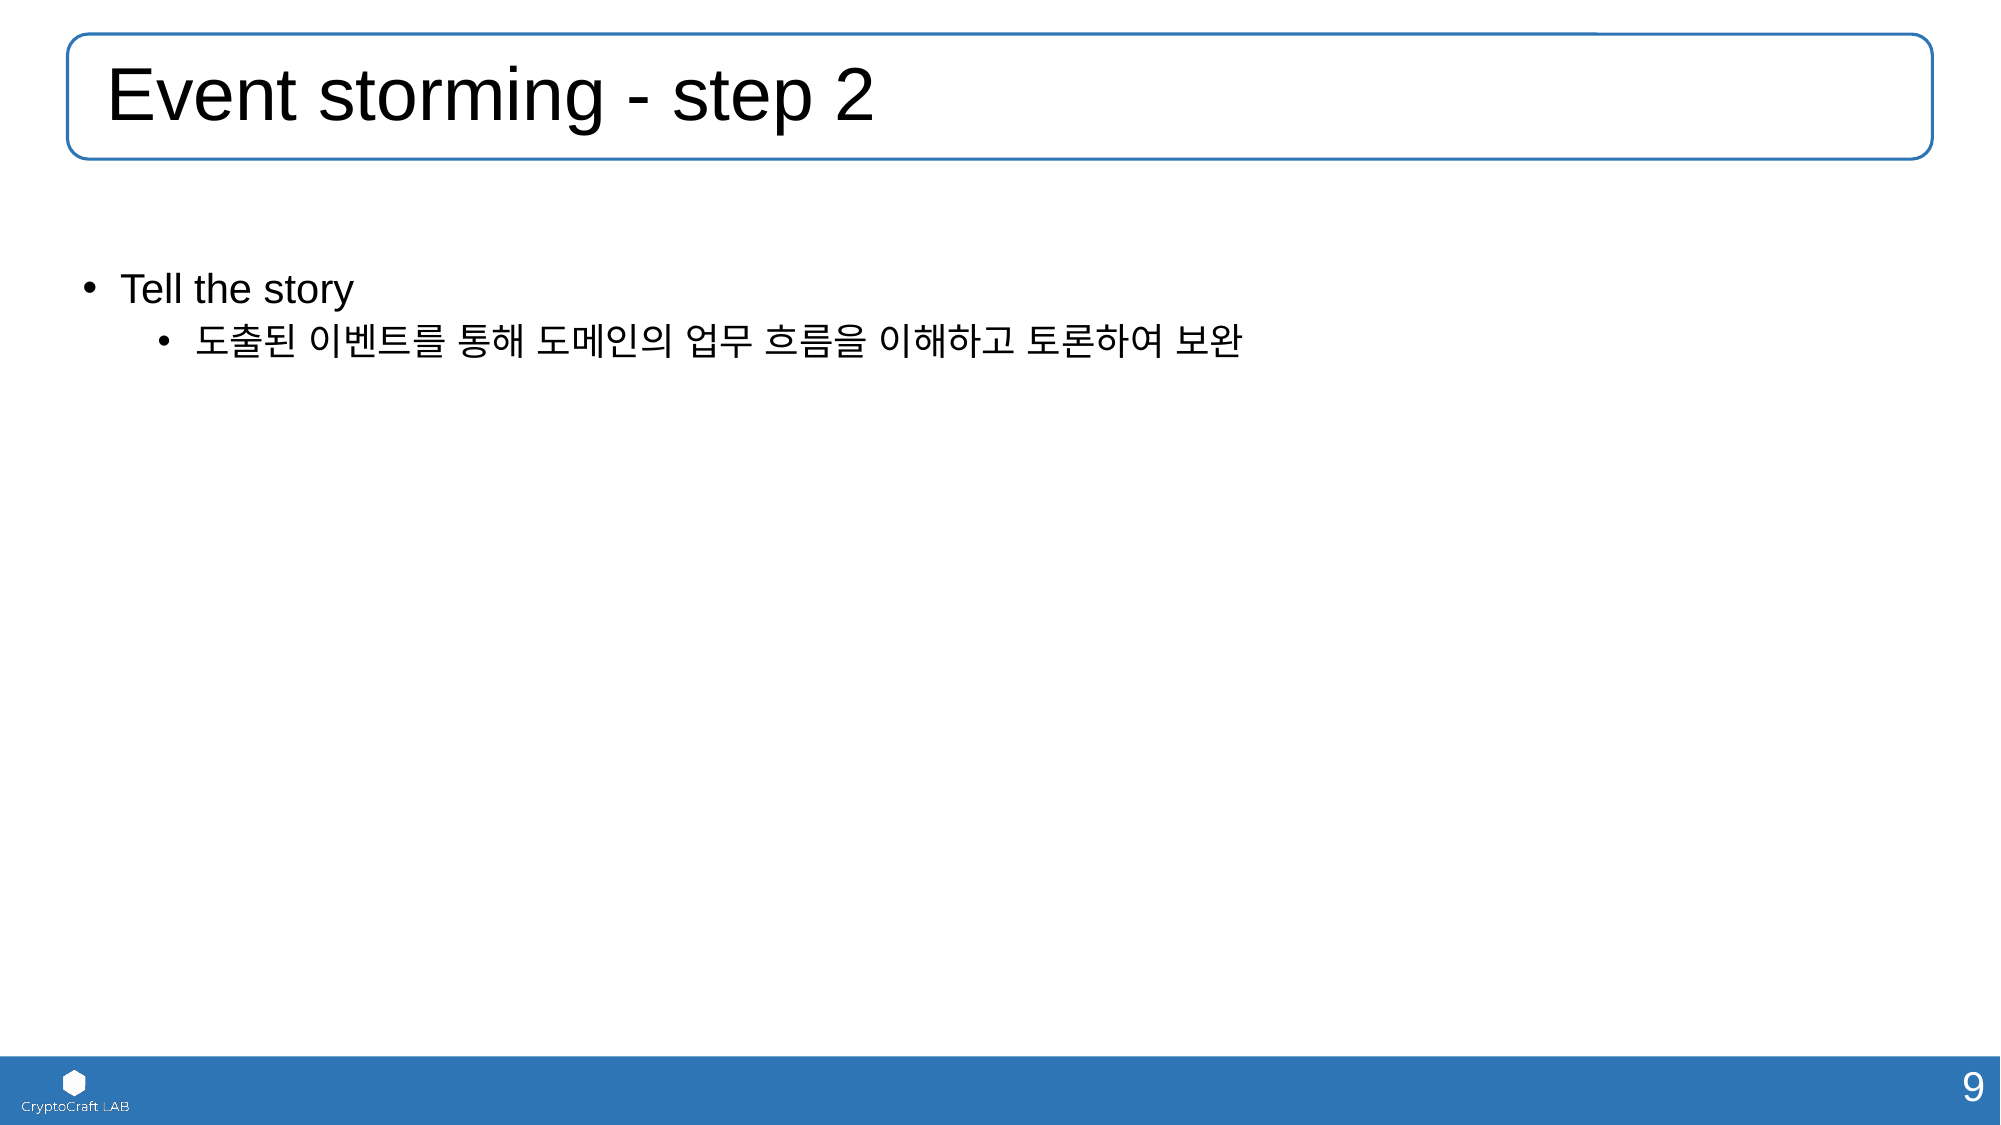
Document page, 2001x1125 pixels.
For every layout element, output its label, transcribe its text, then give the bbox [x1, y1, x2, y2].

title Event storming - step 2 [91, 34, 1933, 160]
list Tell the story 도출된 이벤트를 통해 도메인의 업무 흐름을 이해하고 토론하여 보완 [67, 189, 1933, 1019]
picture [13, 1061, 138, 1123]
